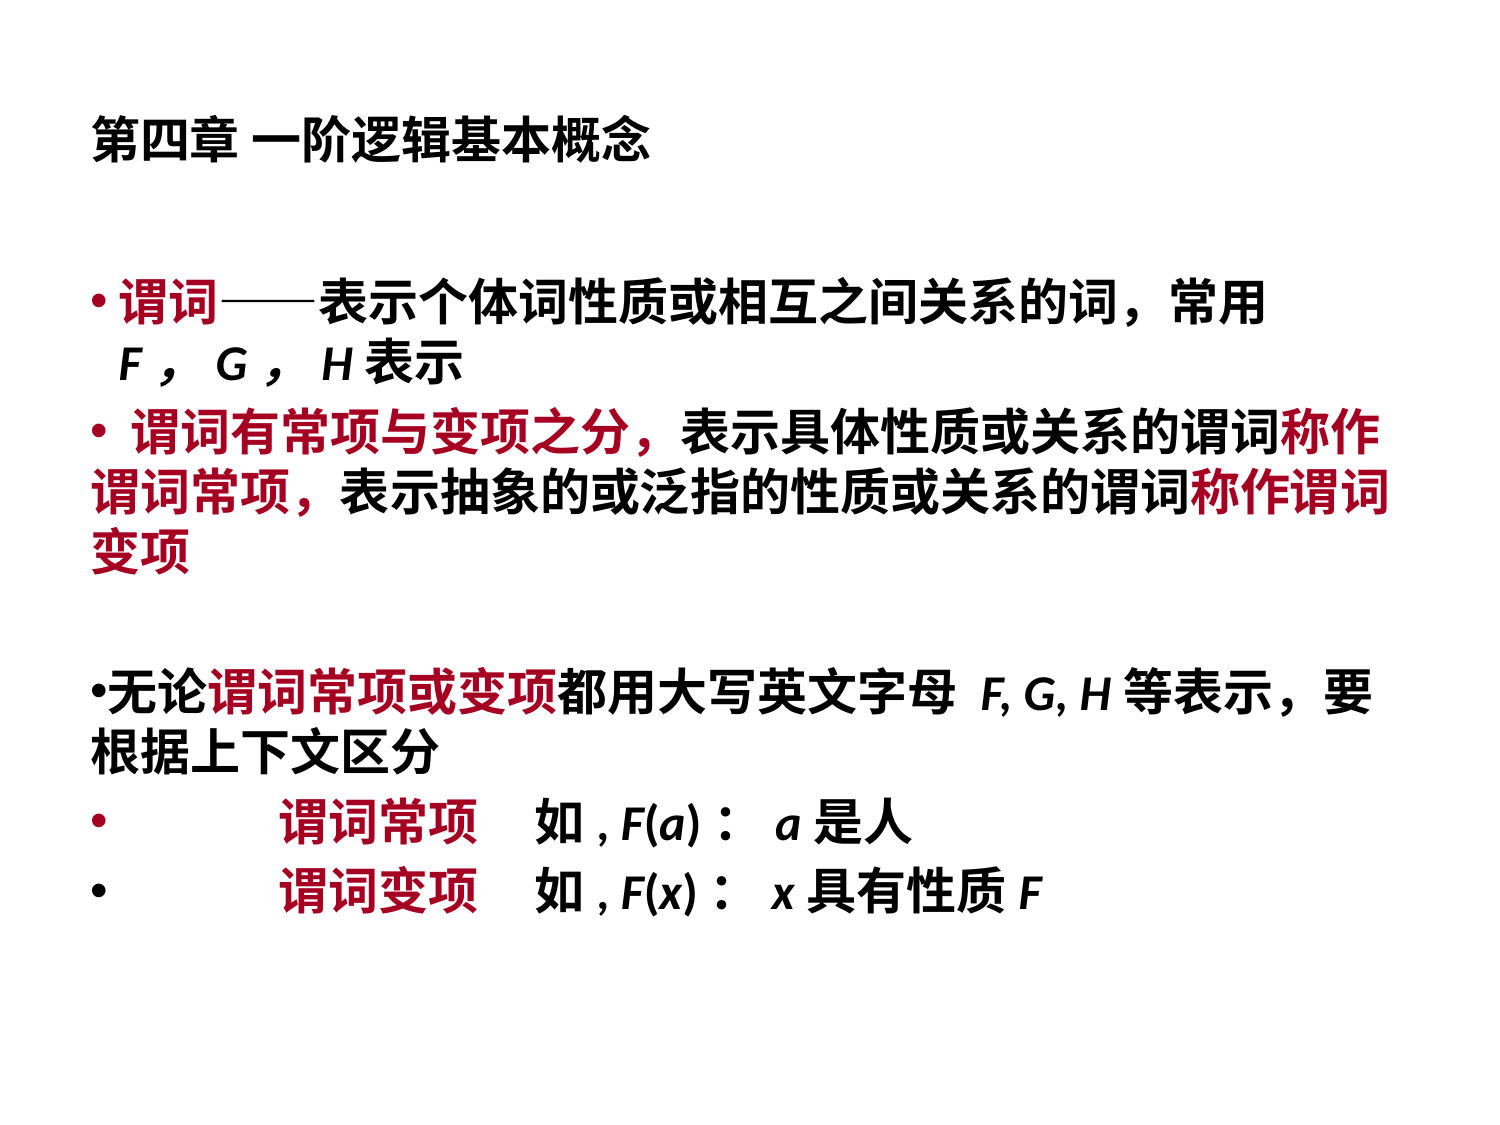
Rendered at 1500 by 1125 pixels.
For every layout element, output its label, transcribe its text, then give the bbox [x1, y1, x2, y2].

title 第四章 一阶逻辑基本概念 [75, 45, 1425, 233]
list 谓词——表示个体词性质或相互之间关系的词，常用F，G，H表示 谓词有常项与变项之分，表示具体性质或关系的谓词称作谓词常项，表示抽象的或泛指的性质或关系的谓词称作谓词变项 无论谓词常项或变项都用大写英文字母 F, G, H等表示，要根据上下文区分 谓词常项 如, F(a)：a是人 谓词变项 如, F(x)：x具有性质F [75, 262, 1425, 1005]
